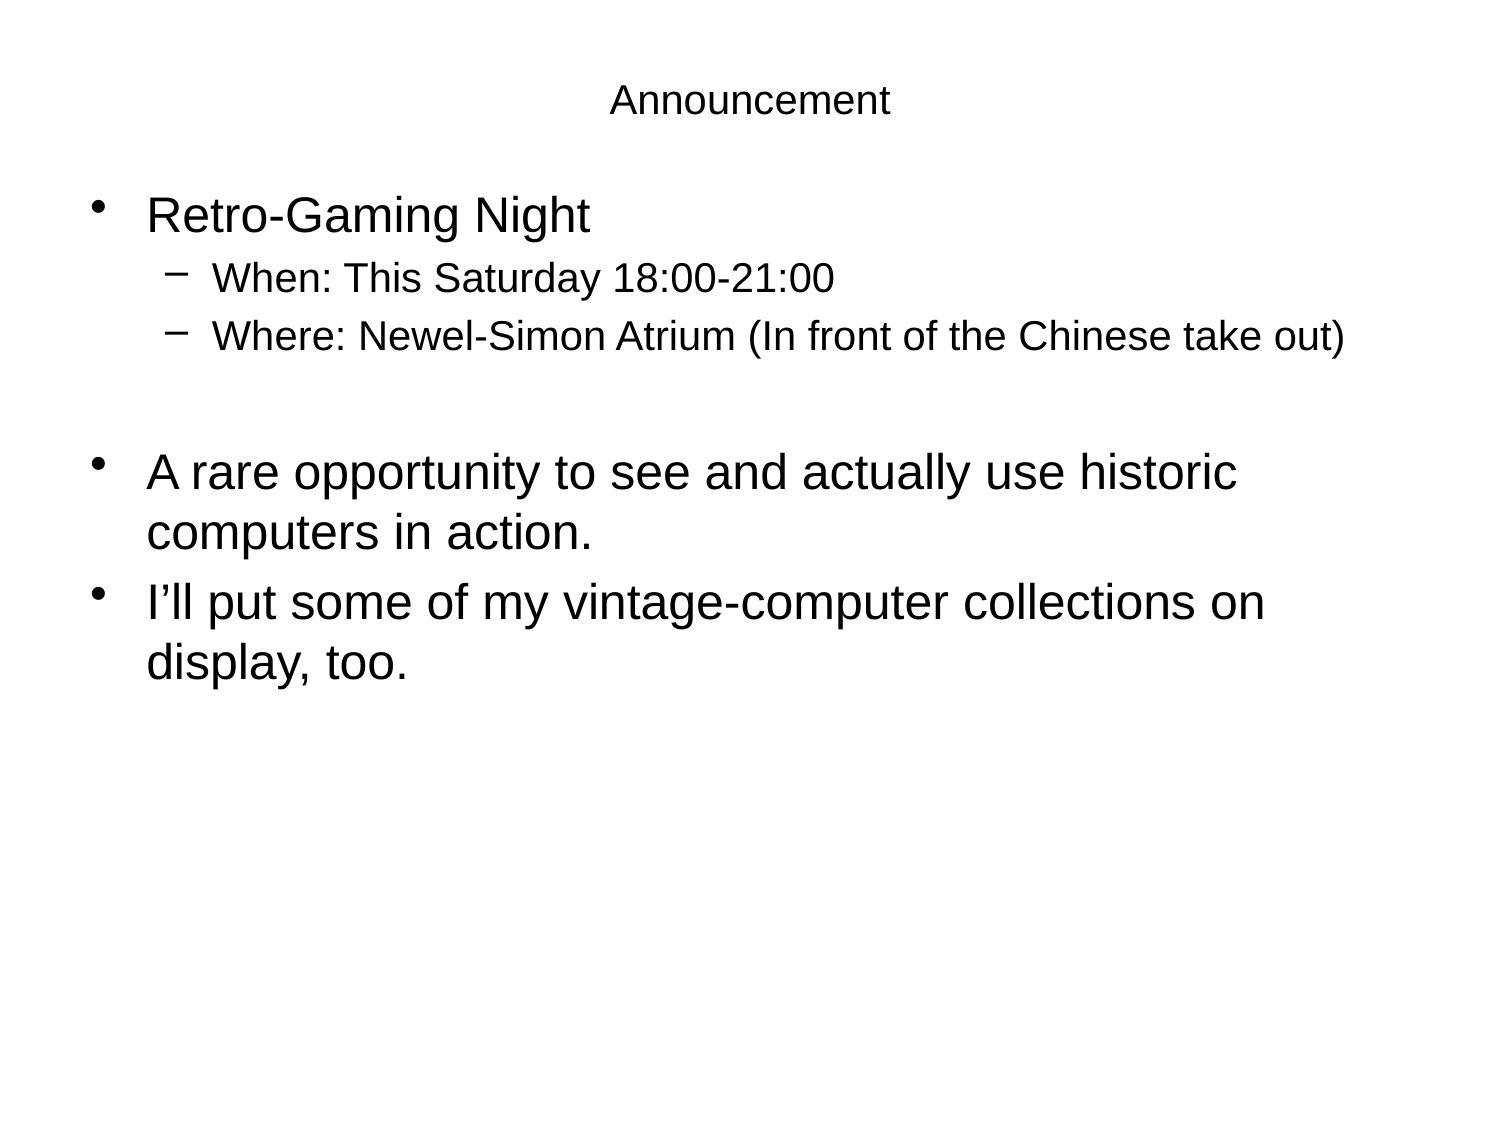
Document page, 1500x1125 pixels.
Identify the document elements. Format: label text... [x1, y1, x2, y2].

title Announcement [75, 45, 1425, 150]
list Retro-Gaming Night When: This Saturday 18:00-21:00 Where: Newel-Simon Atrium (In front of the Chinese take out) A rare opportunity to see and actually use historic computers in action. I’ll put some of my vintage-computer collections on display, too. [75, 174, 1425, 1005]
